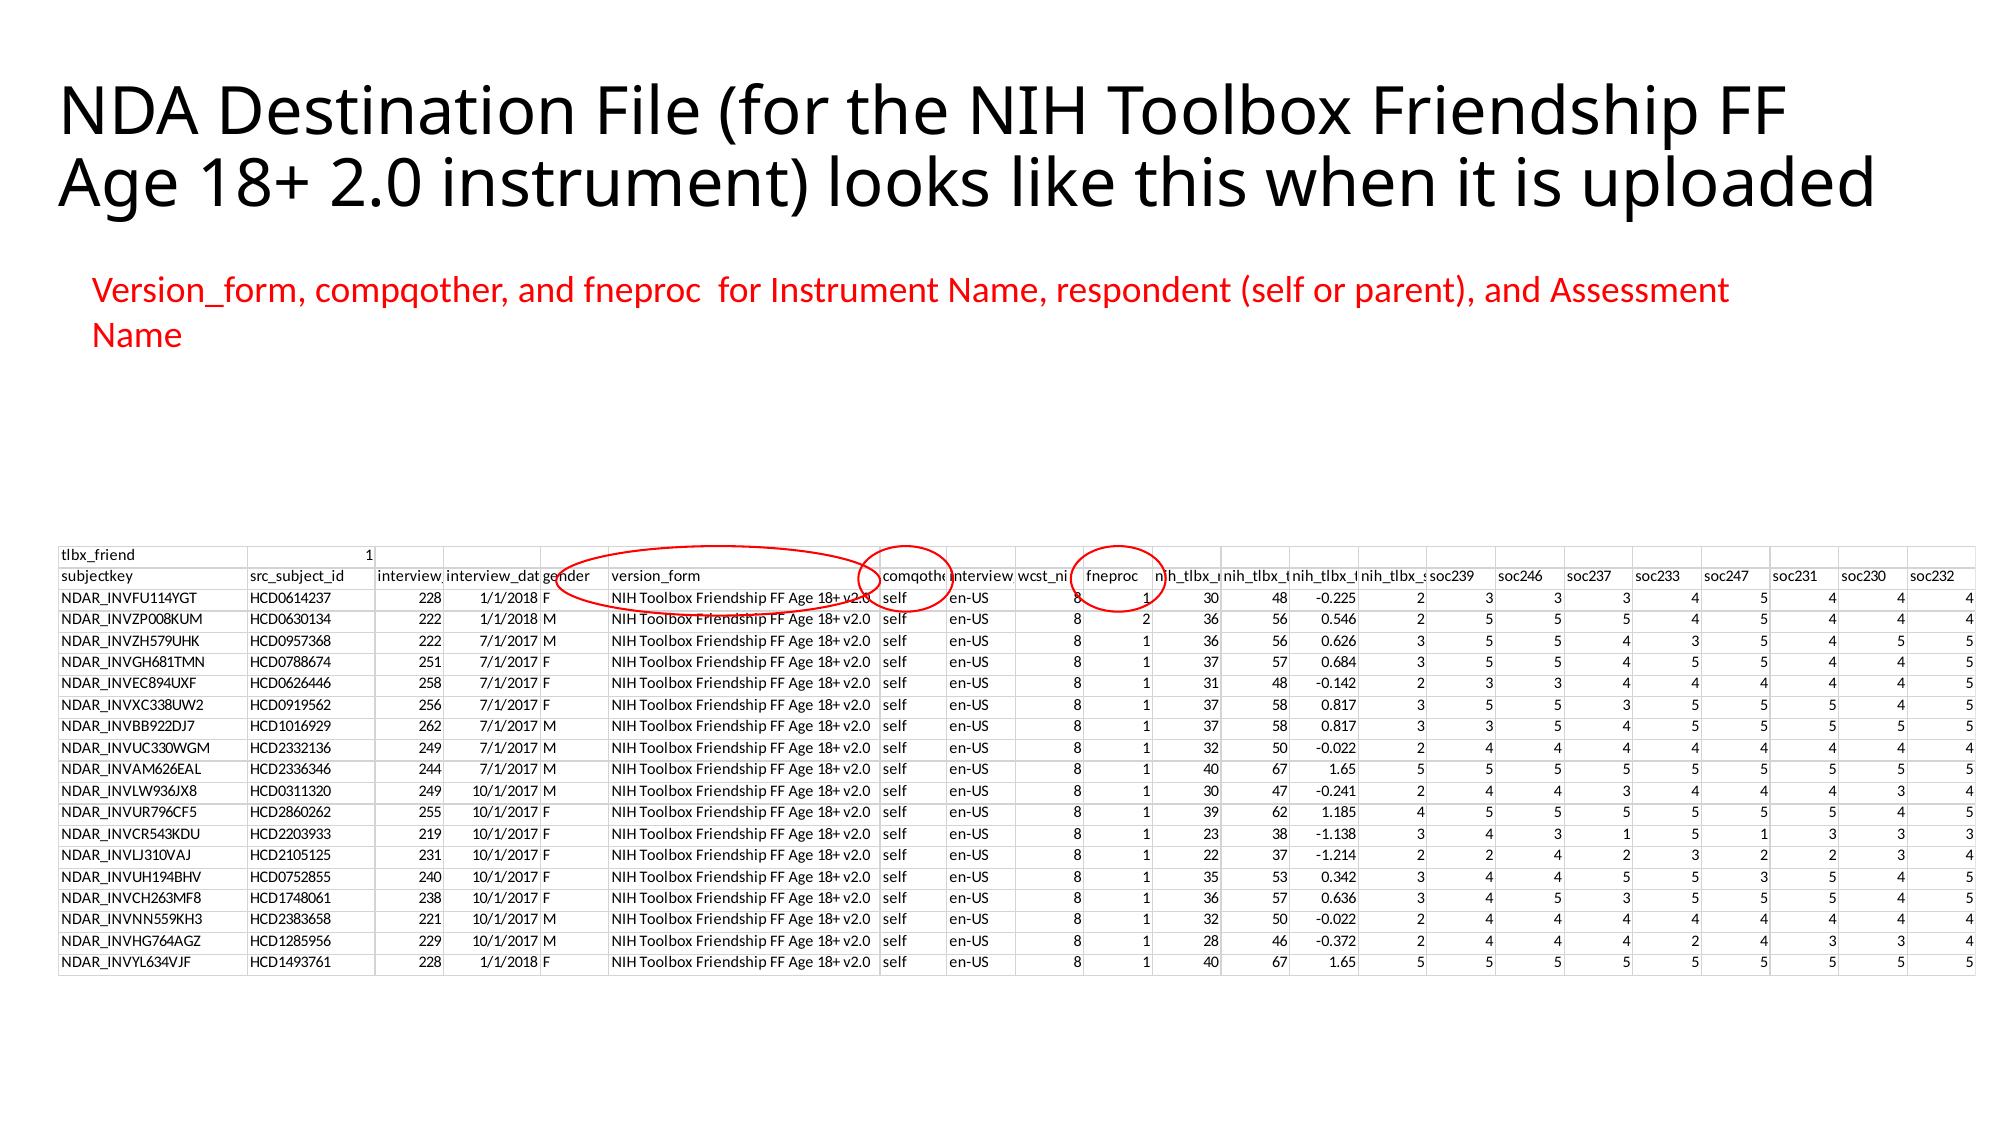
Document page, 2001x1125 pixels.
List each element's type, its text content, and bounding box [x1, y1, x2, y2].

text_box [58, 546, 1977, 977]
text_box Version_form, compqother, and fneproc for Instrument Name, respondent (self or parent), and Assessment Name [77, 257, 1818, 363]
title NDA Destination File (for the NIH Toolbox Friendship FF Age 18+ 2.0 instrument) looks like this when it is uploaded [43, 40, 1923, 258]
